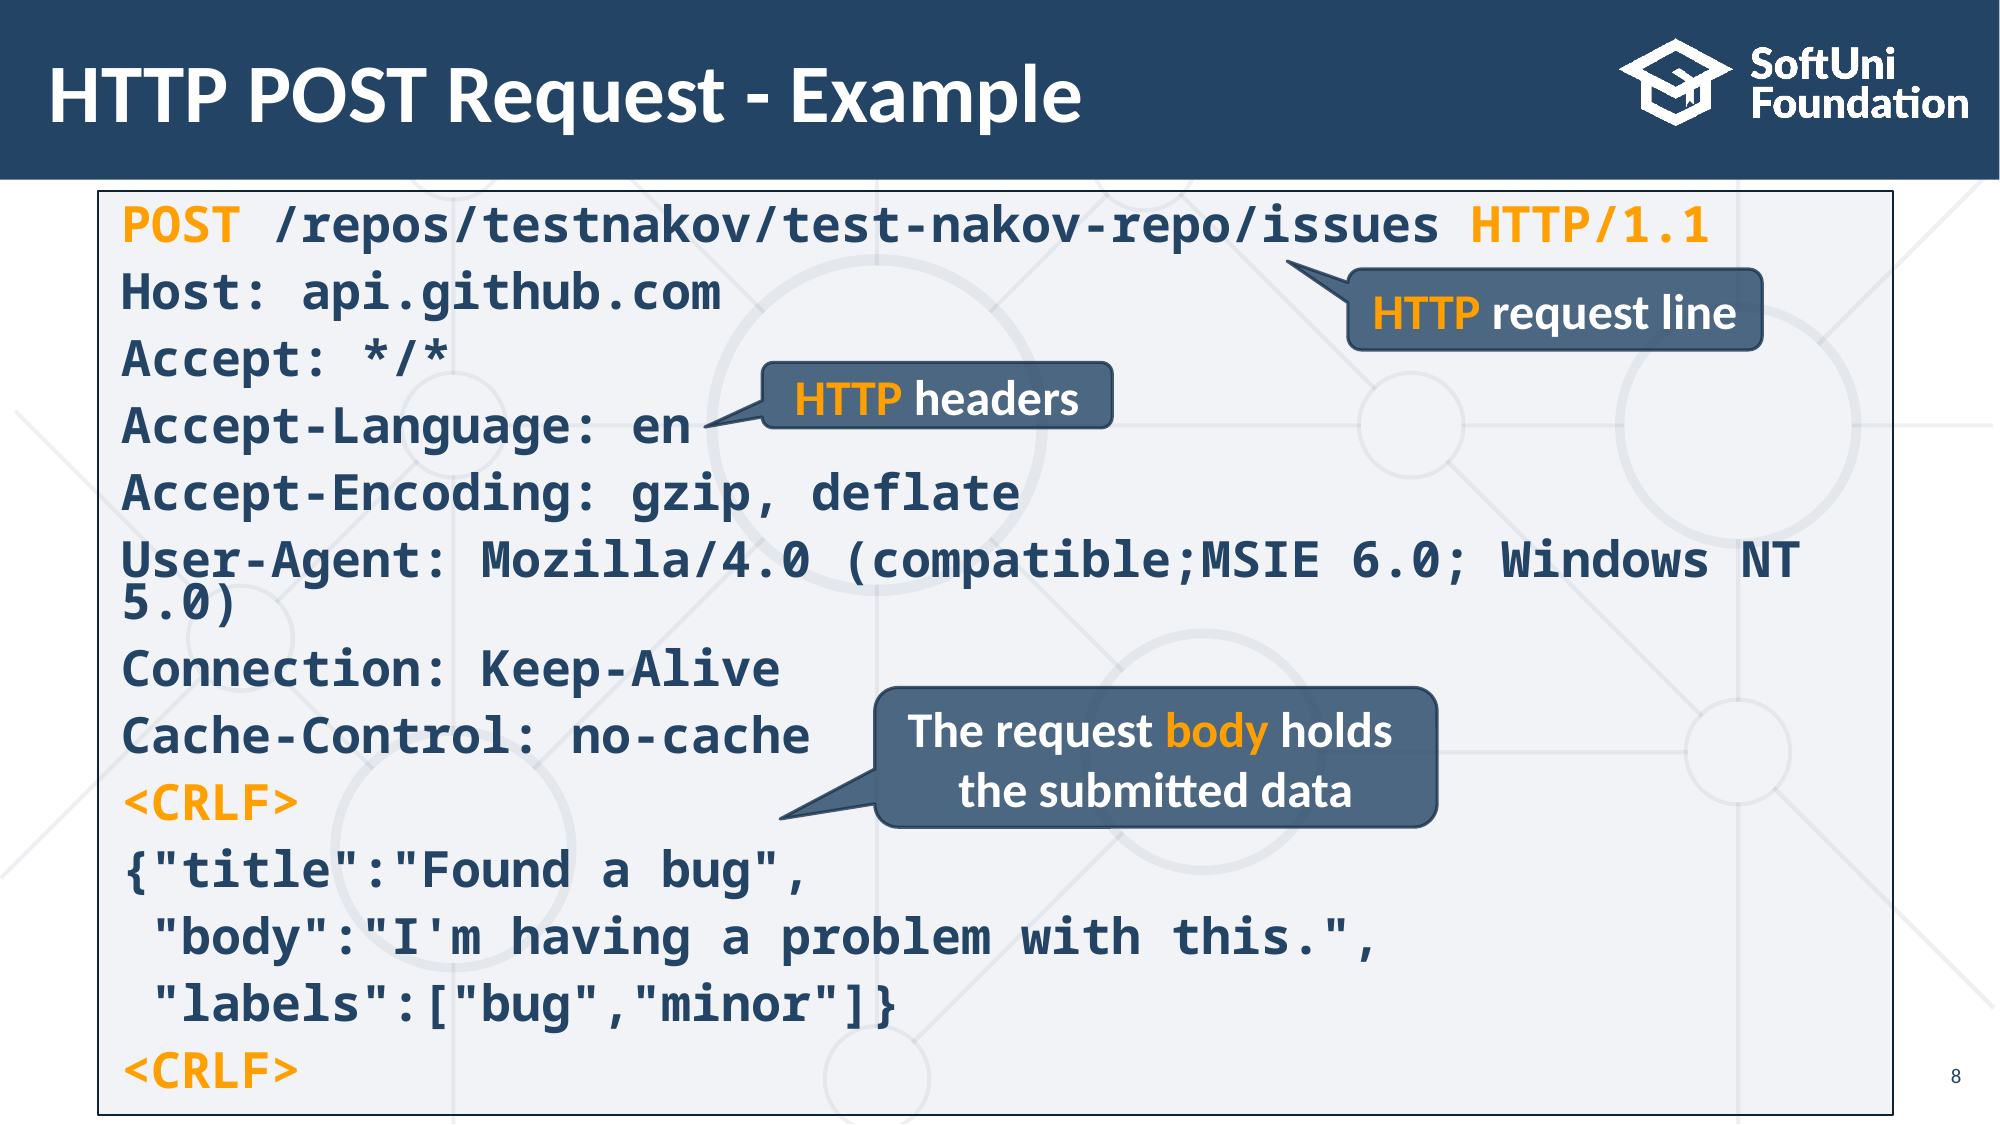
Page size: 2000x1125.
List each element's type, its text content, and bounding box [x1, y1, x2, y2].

slide_number 8 [1896, 1049, 1968, 1101]
text_box HTTP request line [1285, 259, 1765, 353]
text_box HTTP headers [702, 360, 1115, 430]
title HTTP POST Request - Example [31, 16, 1591, 162]
text_box POST /repos/testnakov/test-nakov-repo/issues HTTP/1.1 Host: api.github.com Accept: */* Accept-Language: en Accept-Encoding: gzip, deflate User-Agent: Mozilla/4.0 (compatible;MSIE 6.0; Windows NT 5.0) Connection: Keep-Alive Cache-Control: no-cache <CRLF> {"title":"Found a bug", "body":"I'm having a problem with this.", "labels":["bug","minor"]} <CRLF> [97, 191, 1894, 1115]
text_box The request body holds the submitted data [778, 685, 1440, 830]
picture [1618, 38, 1968, 126]
